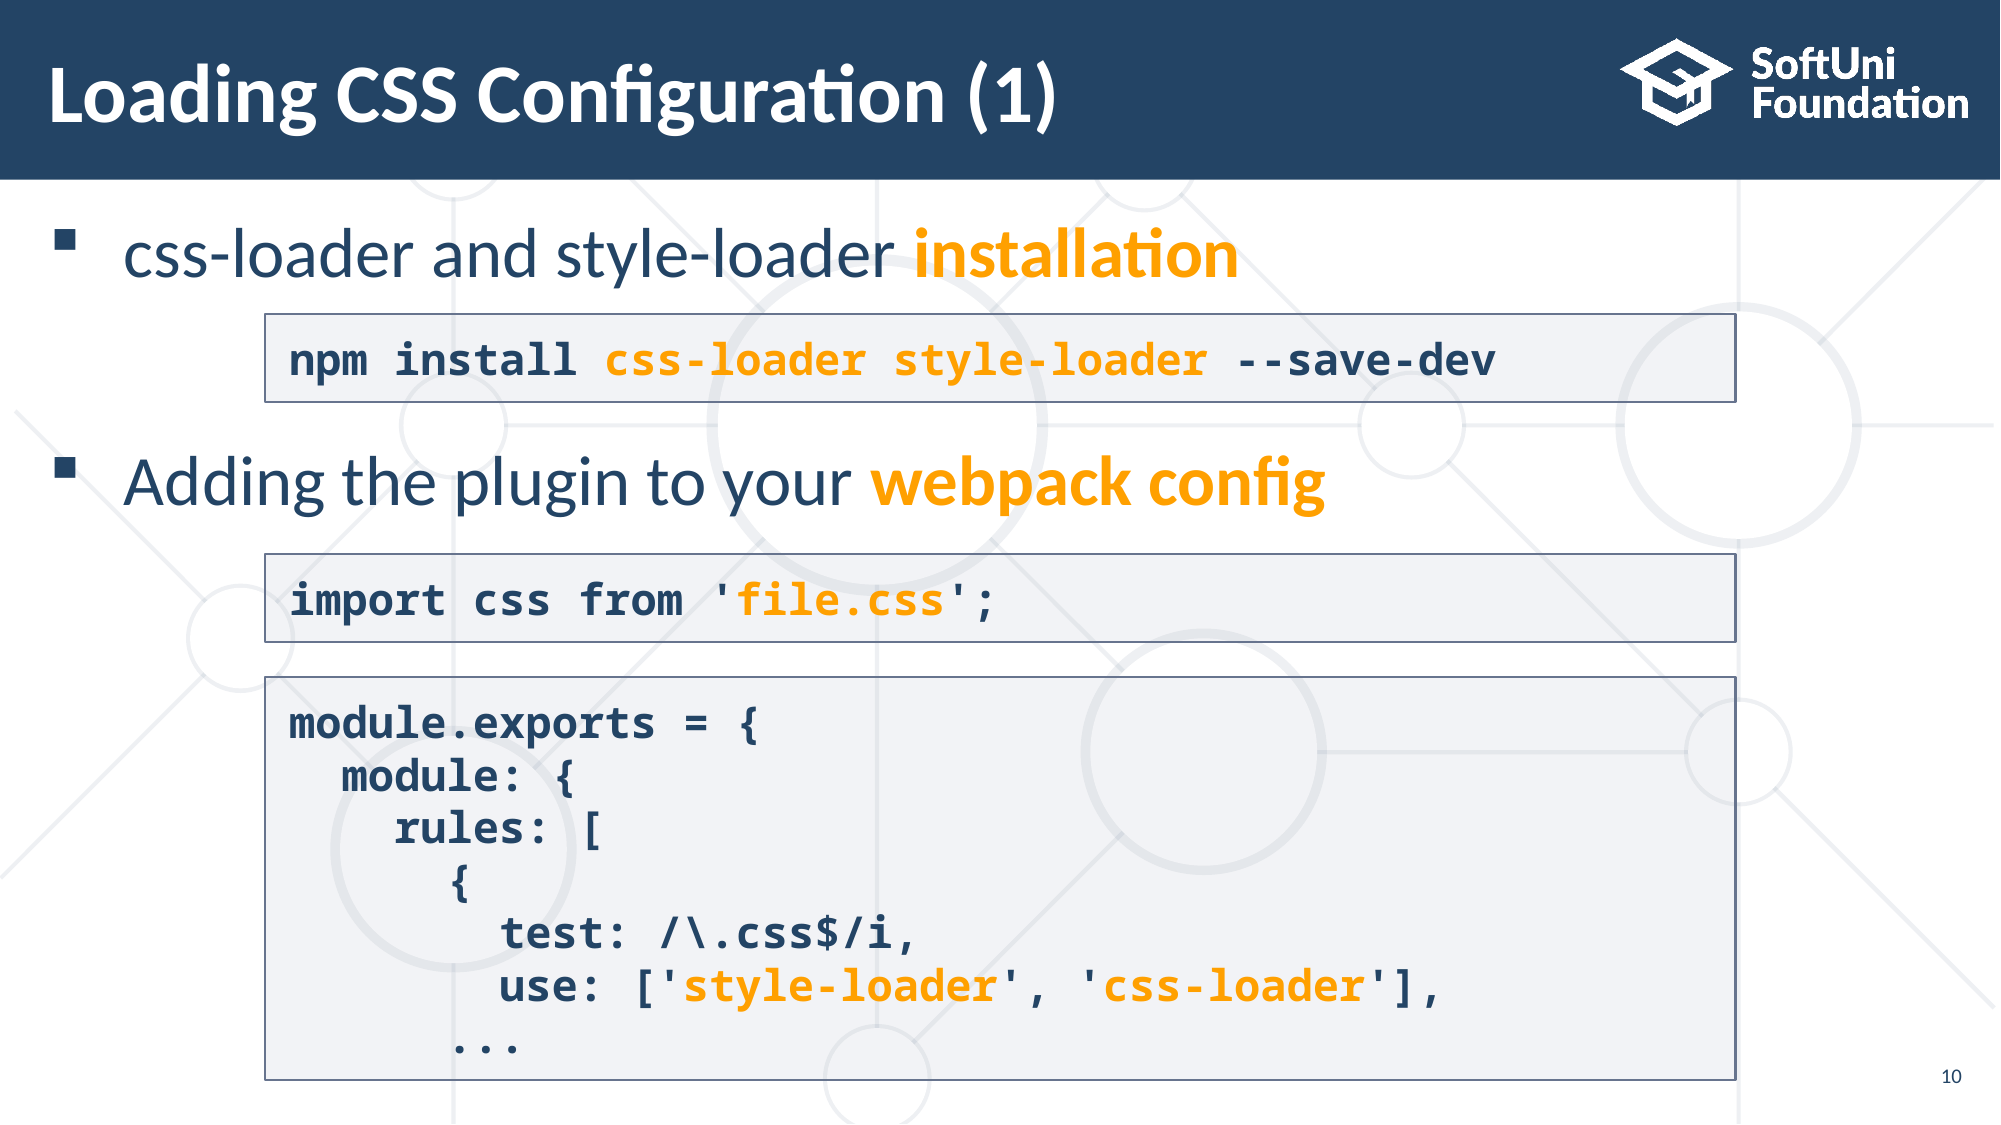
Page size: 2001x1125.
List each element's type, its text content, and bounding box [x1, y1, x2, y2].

list css-loader and style-loader installation Adding the plugin to your webpack config [31, 196, 1970, 1050]
picture [1619, 38, 1968, 126]
text_box import css from 'file.css'; [265, 553, 1736, 642]
slide_number 10 [1897, 1049, 1968, 1101]
text_box module.exports = { module: { rules: [ { test: /\.css$/i, use: ['style-loader', 'css-loader'], ... [265, 677, 1736, 1081]
title Loading CSS Configuration (1) [31, 16, 1591, 162]
text_box npm install css-loader style-loader --save-dev [265, 313, 1736, 402]
